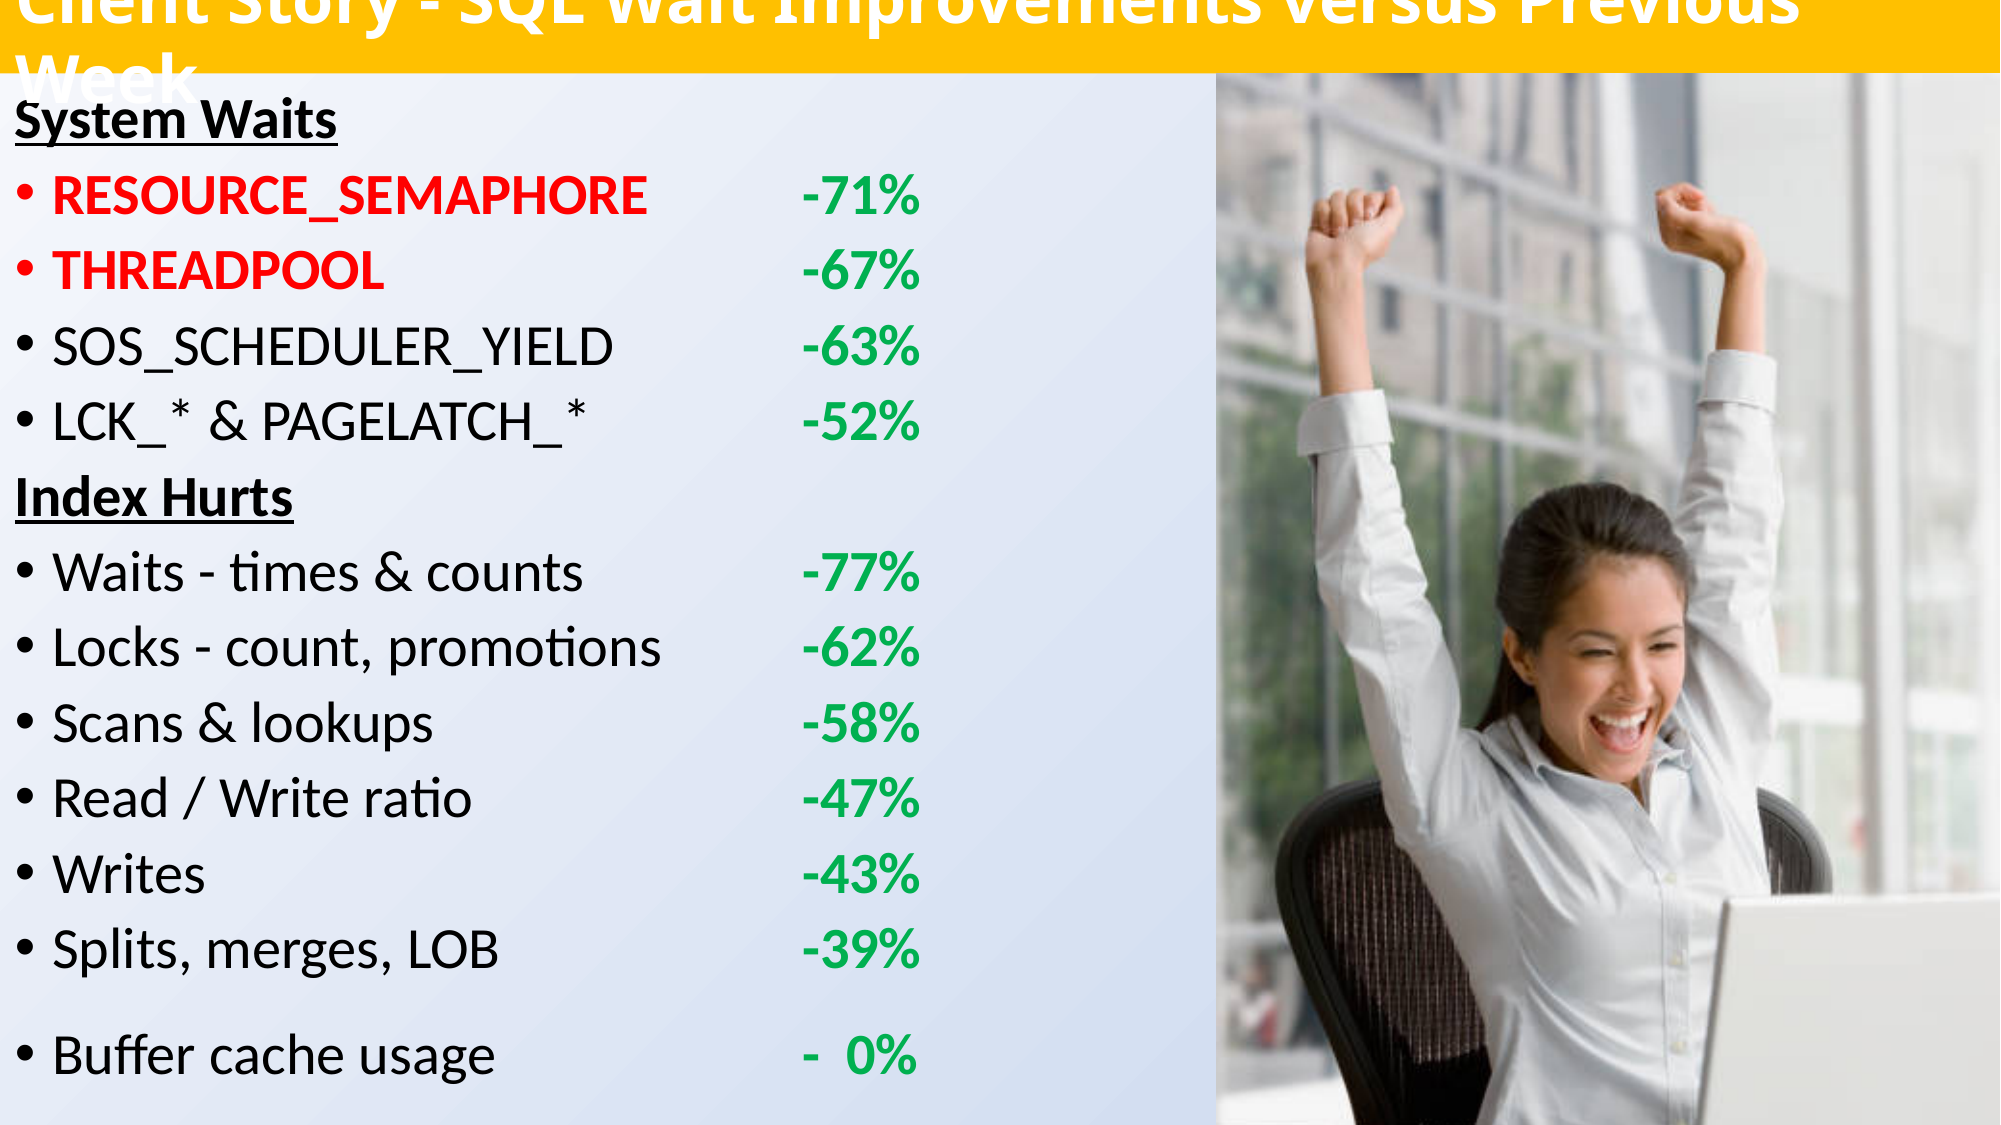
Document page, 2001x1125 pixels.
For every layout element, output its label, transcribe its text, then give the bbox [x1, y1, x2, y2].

picture [1215, 73, 2000, 1125]
list System Waits RESOURCE_SEMAPHORE -71% THREADPOOL -67% SOS_SCHEDULER_YIELD -63% LCK_* & PAGELATCH_* -52% Index Hurts Waits - times & counts -77% Locks - count, promotions -62% Scans & lookups -58% Read / Write ratio -47% Writes -43% Splits, merges, LOB -39% Buffer cache usage - 0% [0, 74, 1215, 1125]
title Client Story - SQL Wait Improvements versus Previous Week [0, 0, 2000, 74]
